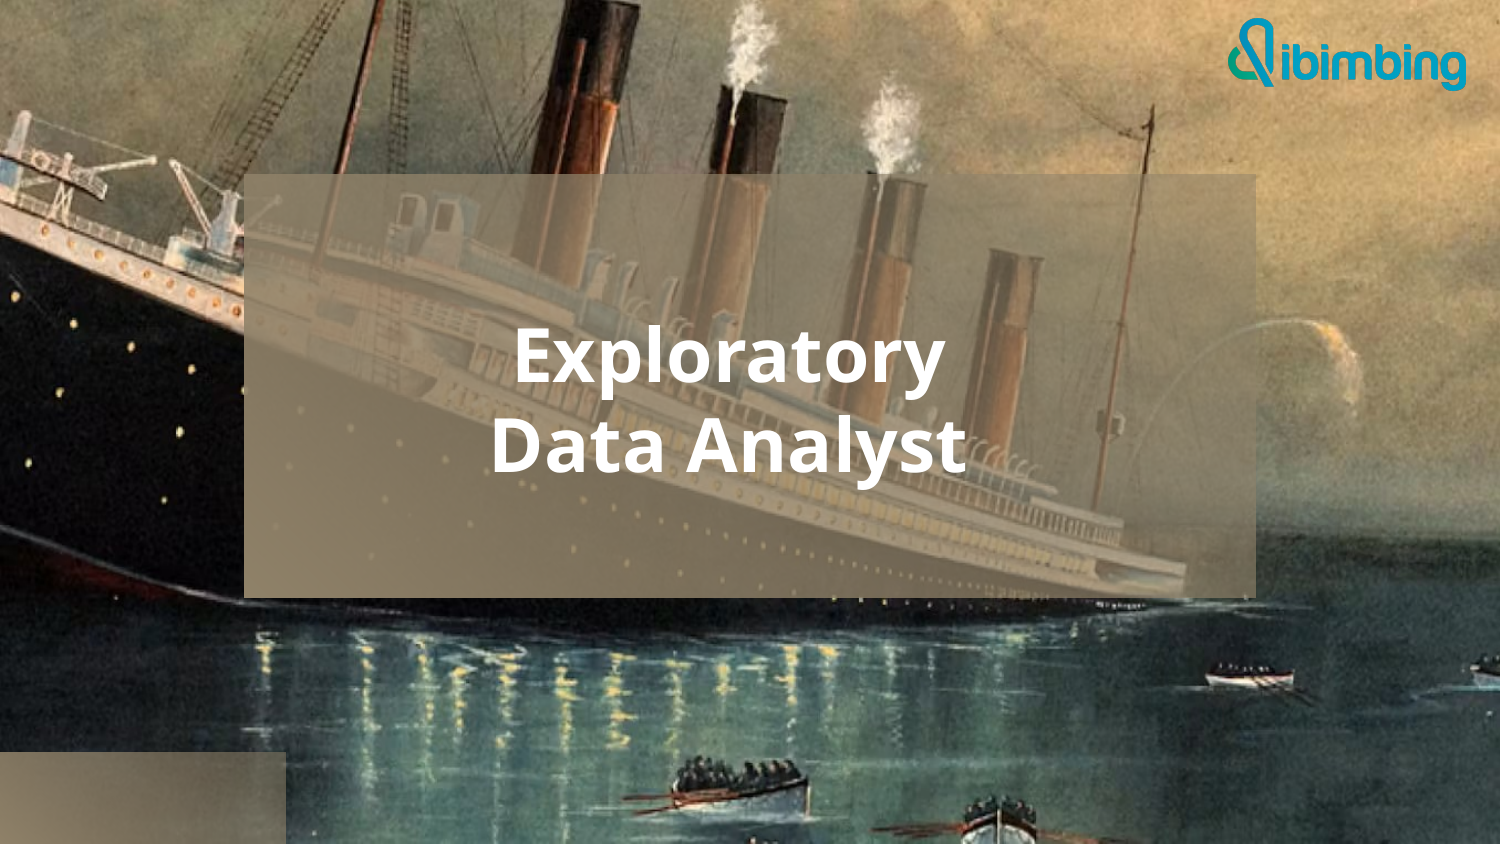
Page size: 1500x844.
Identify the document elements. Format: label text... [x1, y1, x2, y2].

text_box [244, 174, 1256, 598]
text_box [0, 752, 286, 844]
title Exploratory Data Analyst [414, 292, 1044, 387]
picture [0, 0, 1500, 844]
